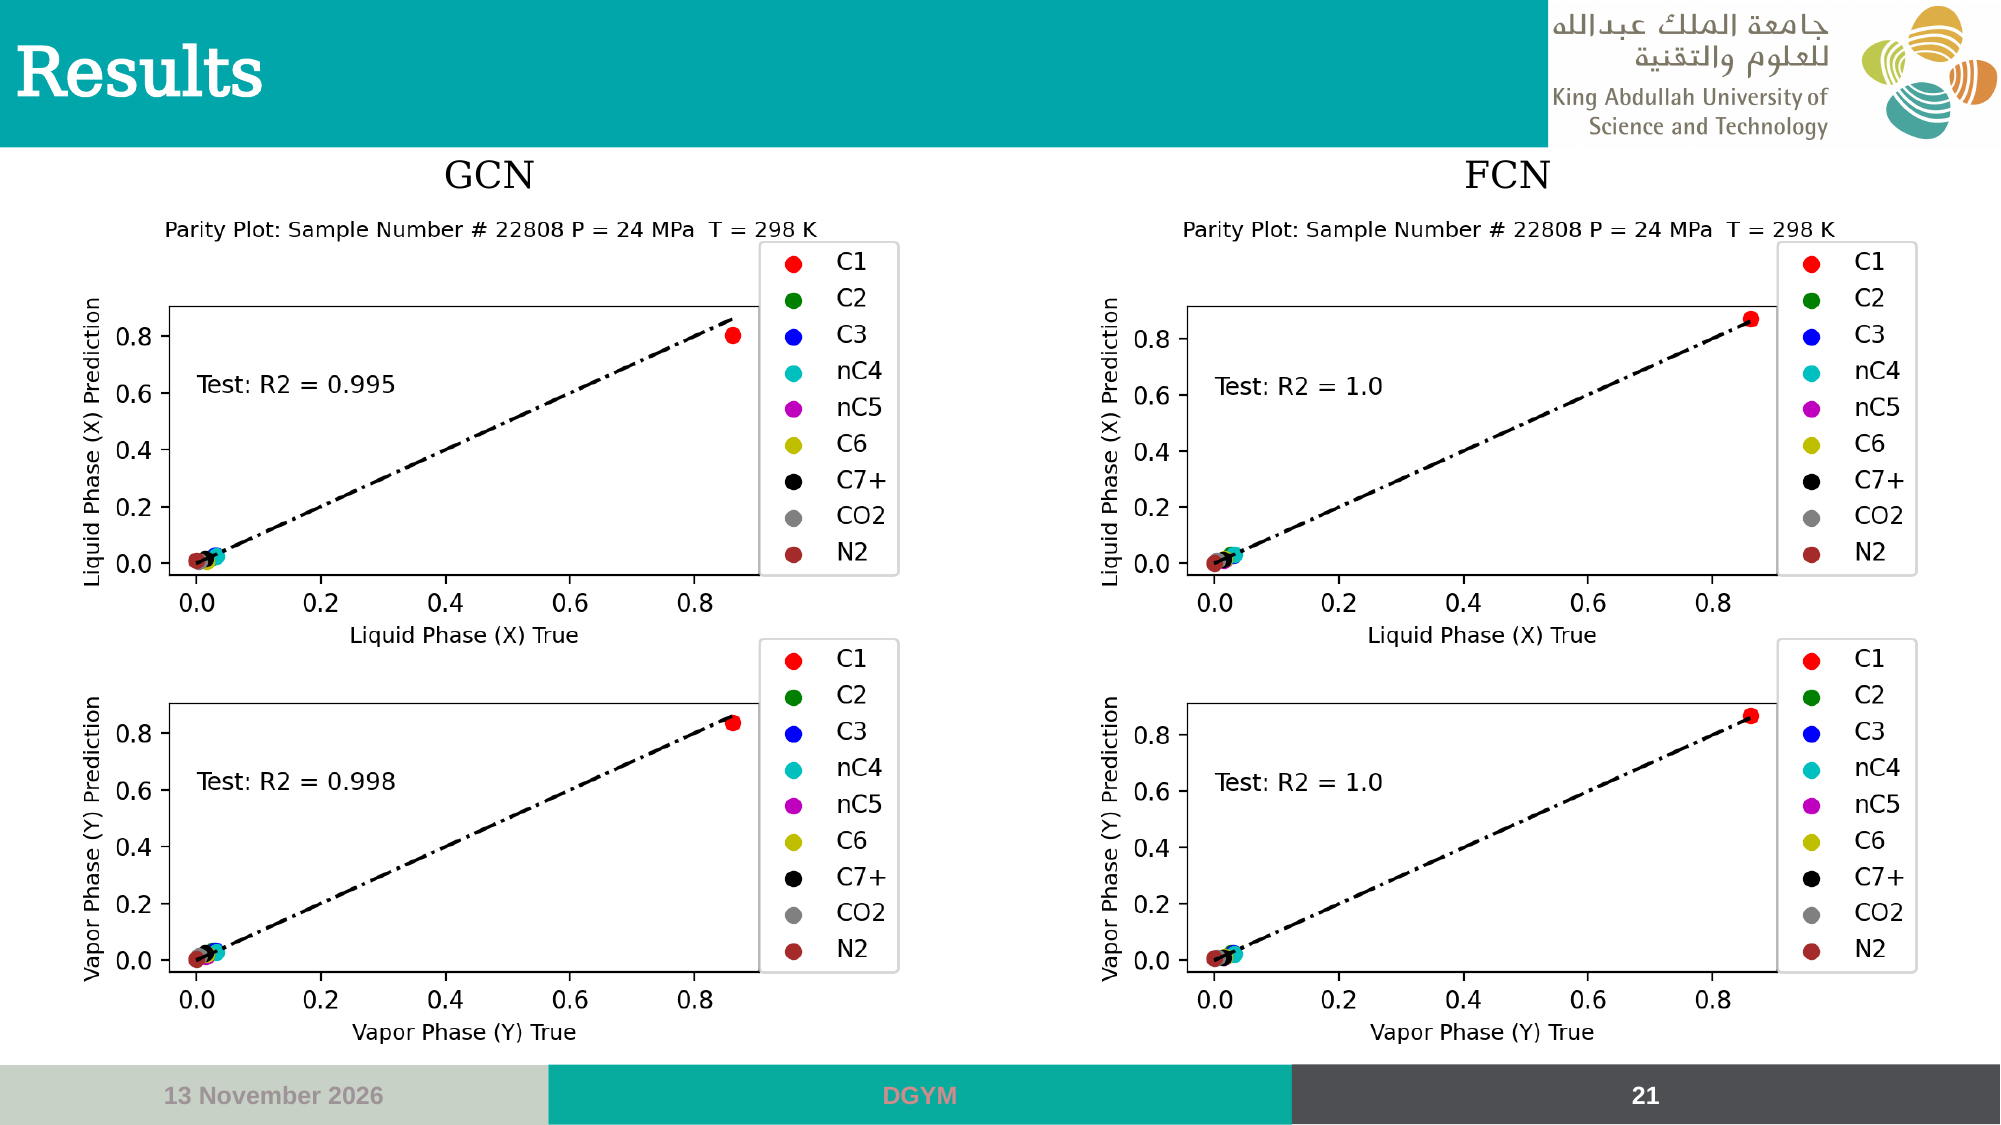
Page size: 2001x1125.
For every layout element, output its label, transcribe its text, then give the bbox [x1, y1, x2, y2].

picture [1084, 203, 1932, 1061]
text_box FCN [1449, 143, 1567, 203]
slide_number 21 [1291, 1064, 2000, 1125]
title Results [0, 0, 1549, 148]
picture [66, 203, 914, 1061]
text_box GCN [429, 143, 551, 203]
footer DGYM [548, 1064, 1291, 1125]
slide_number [0, 1065, 548, 1125]
